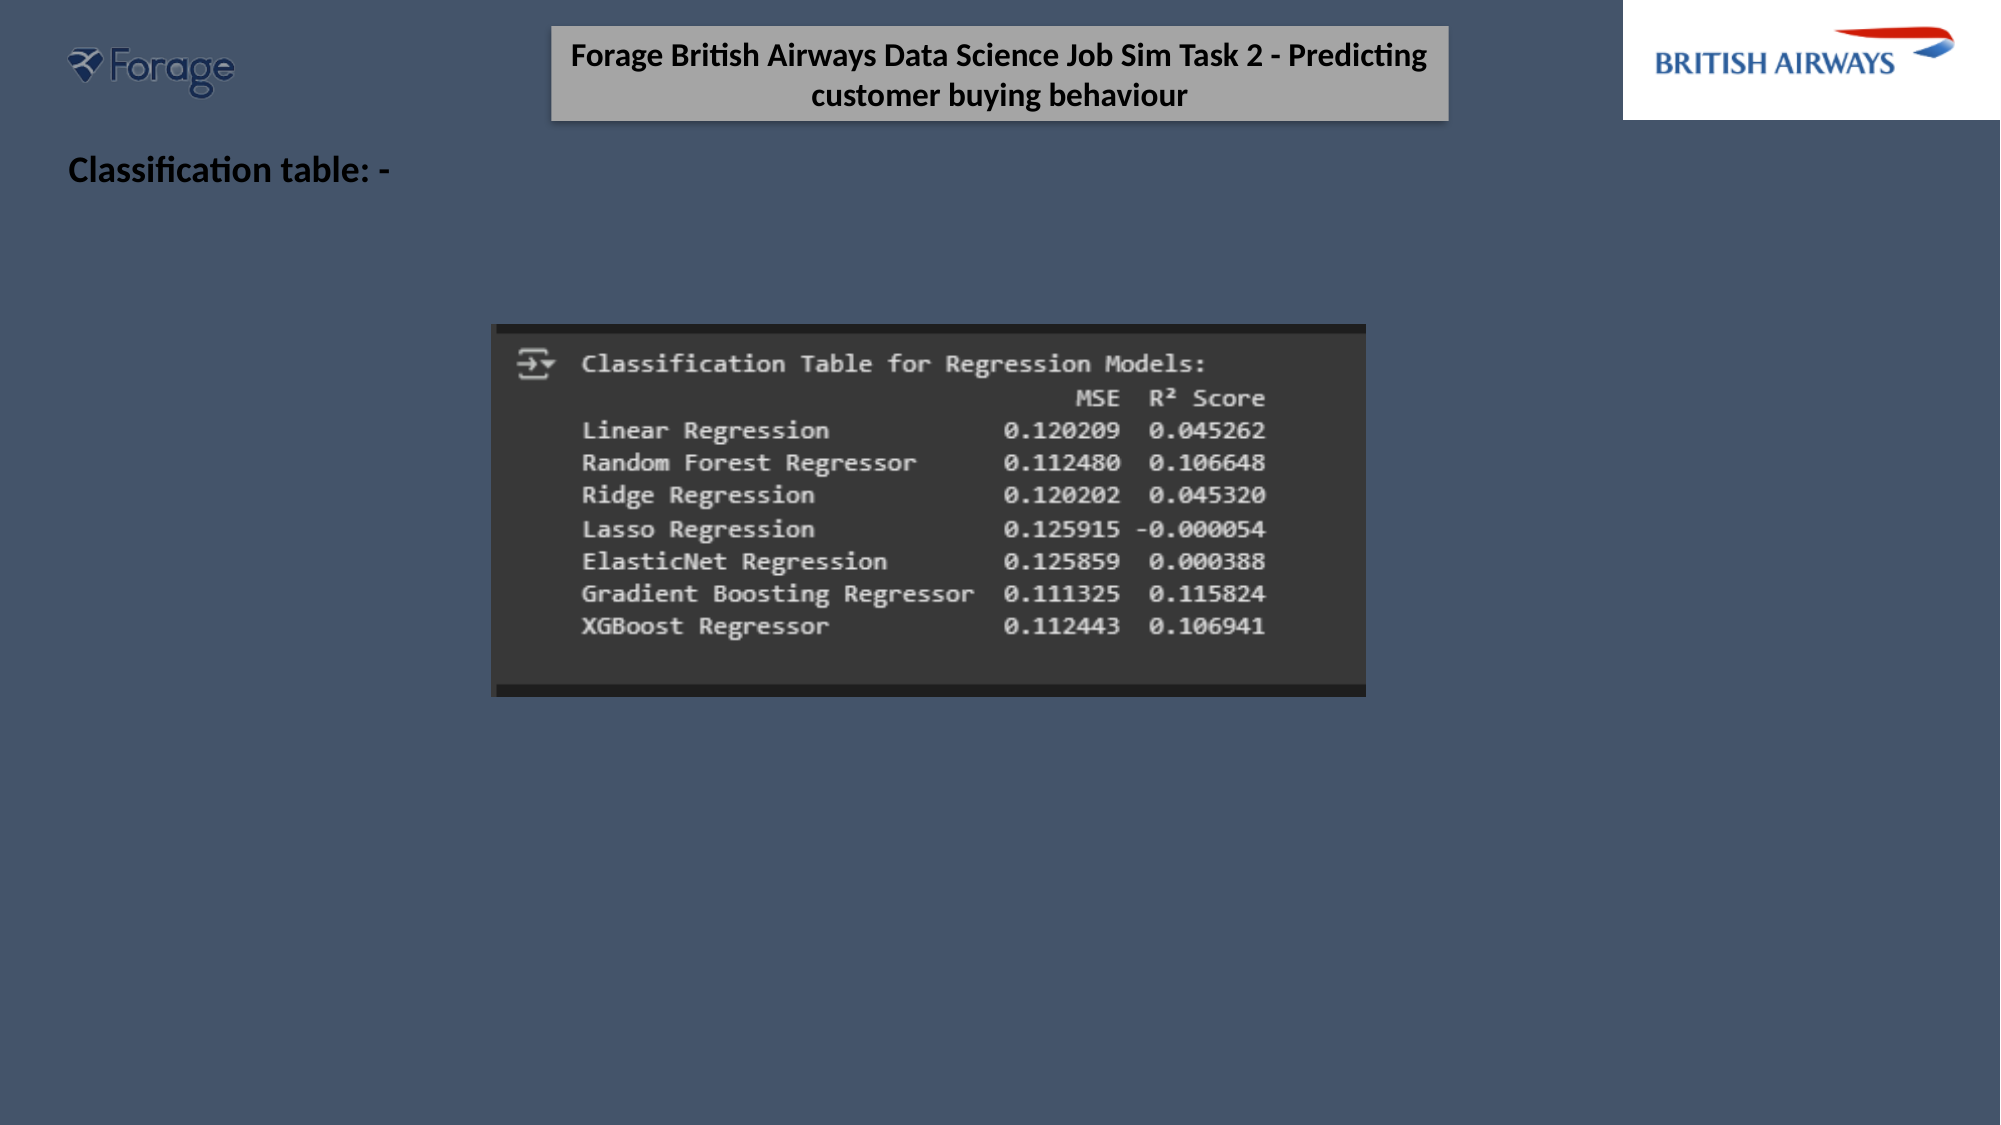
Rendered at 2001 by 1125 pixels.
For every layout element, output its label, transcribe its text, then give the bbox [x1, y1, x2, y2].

picture [490, 324, 1366, 698]
picture [1623, 0, 2000, 121]
picture [42, 29, 262, 123]
text_box Classification table: - [53, 137, 622, 198]
text_box Forage British Airways Data Science Job Sim Task 2 - Predicting customer buying behaviour [551, 26, 1449, 121]
